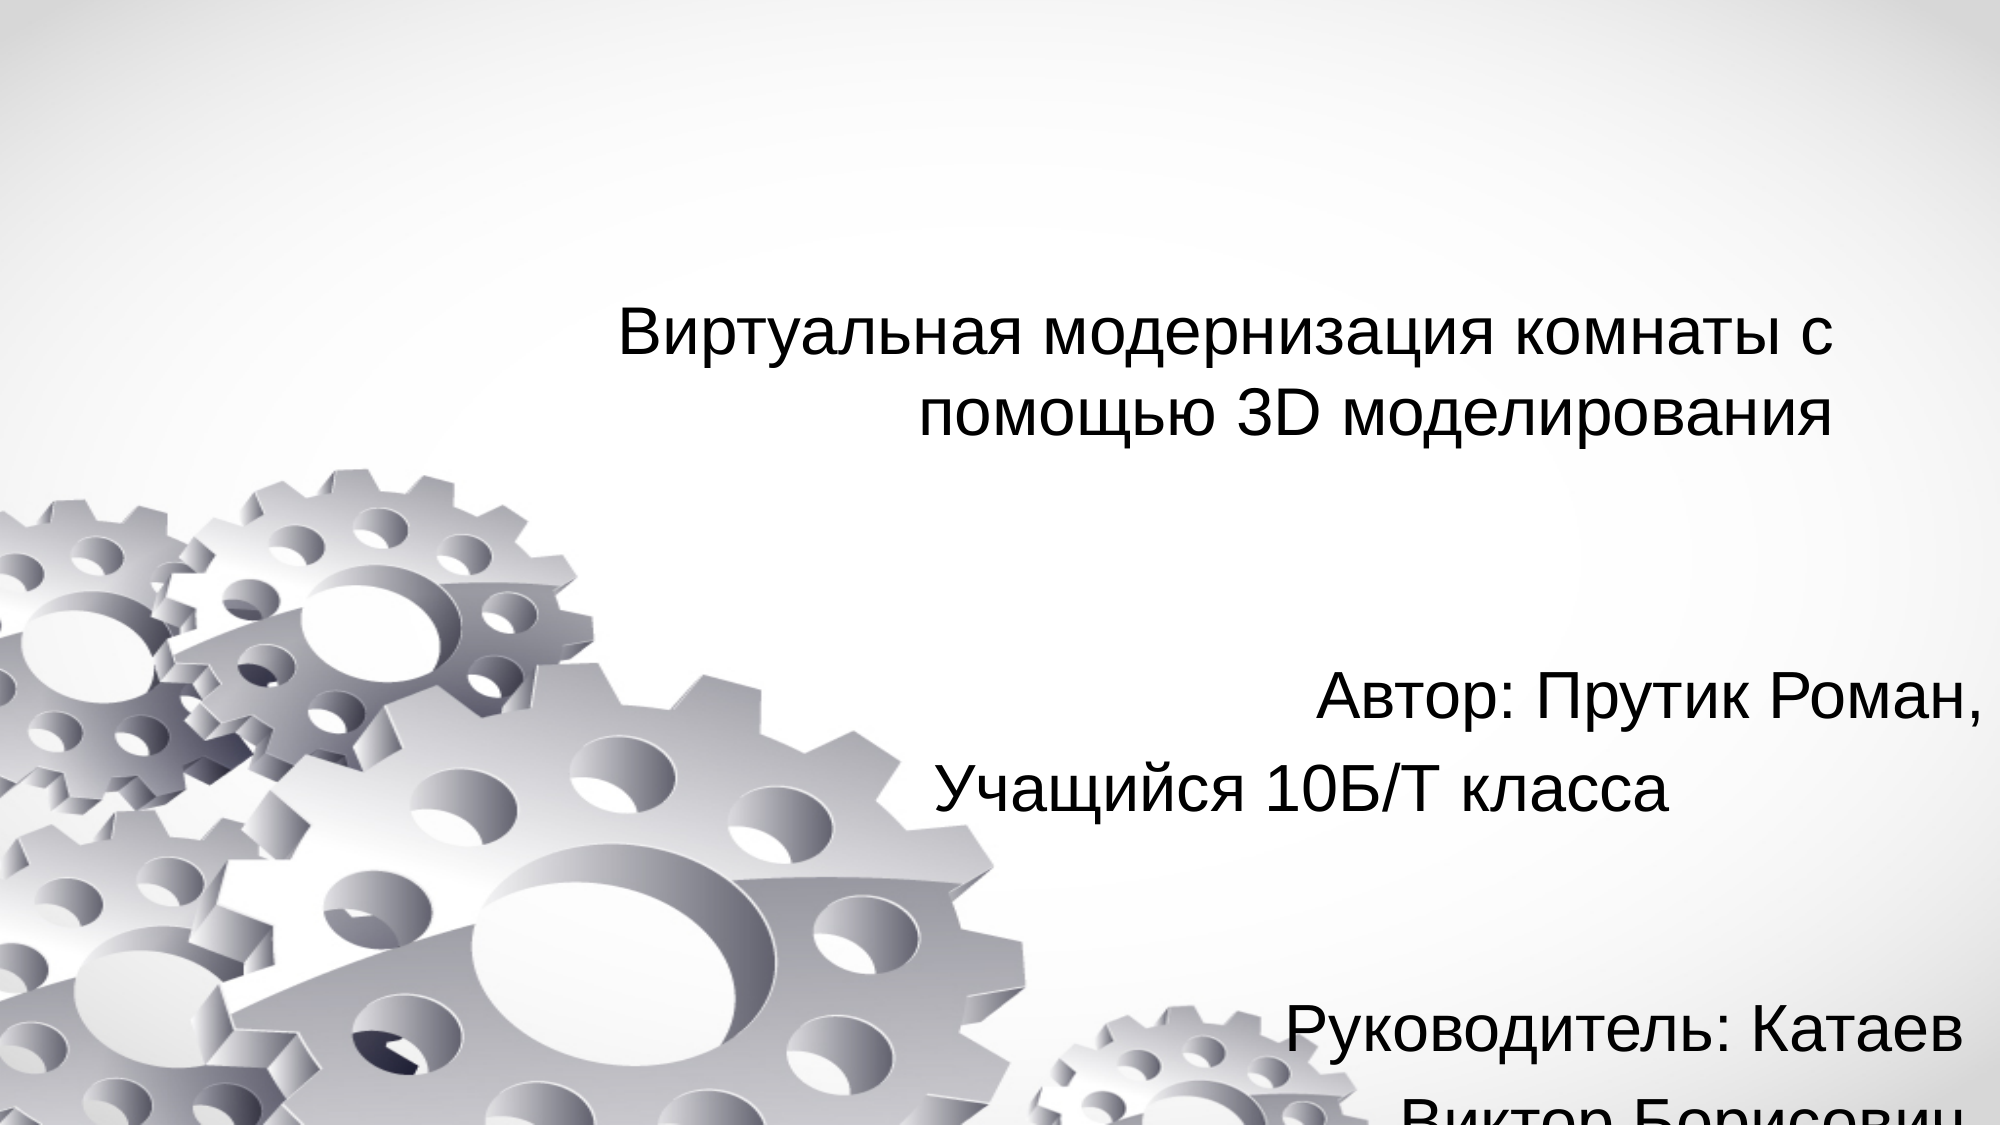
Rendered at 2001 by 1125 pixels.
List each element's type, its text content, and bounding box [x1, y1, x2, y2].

picture [0, 0, 2000, 1125]
title Виртуальная модернизация комнаты с помощью 3D моделирования [338, 278, 1850, 457]
subtitle Автор: Прутик Роман, Учащийся 10Б/Т класса Руководитель: Катаев Виктор Борисович, учитель информатики [819, 644, 2000, 724]
